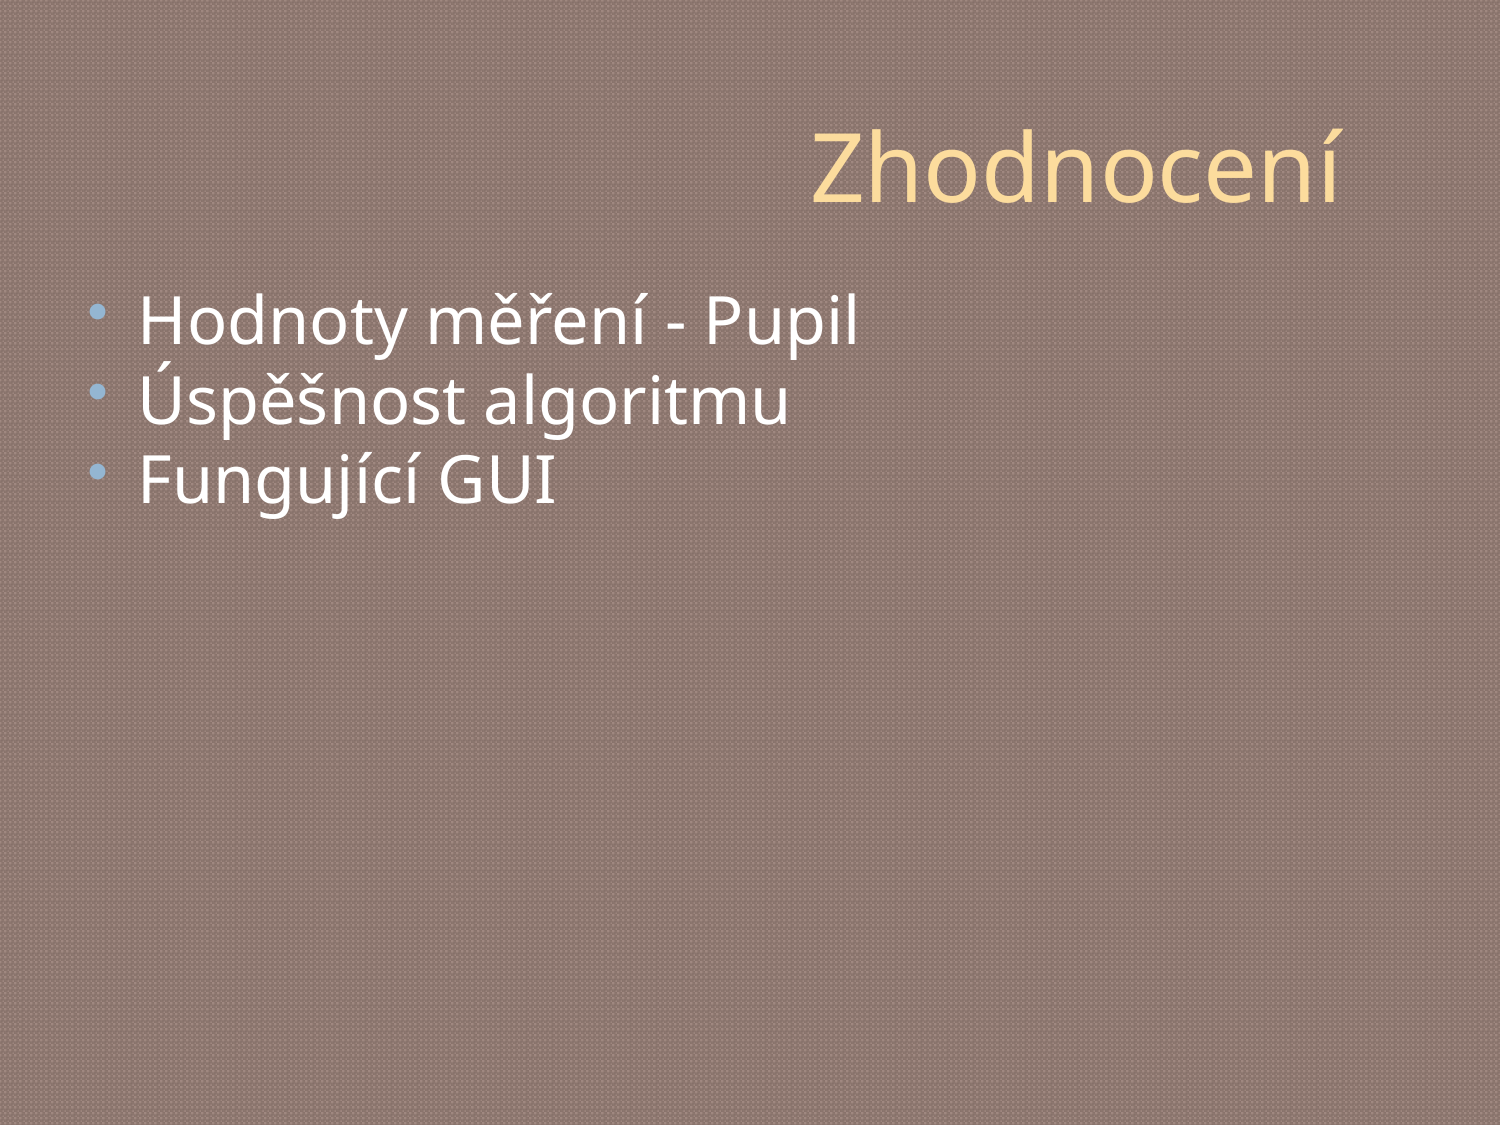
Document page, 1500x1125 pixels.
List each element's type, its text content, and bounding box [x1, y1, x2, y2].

list Hodnoty měření - Pupil Úspěšnost algoritmu Fungující GUI [75, 270, 1425, 1013]
title Zhodnocení [75, 41, 1425, 230]
